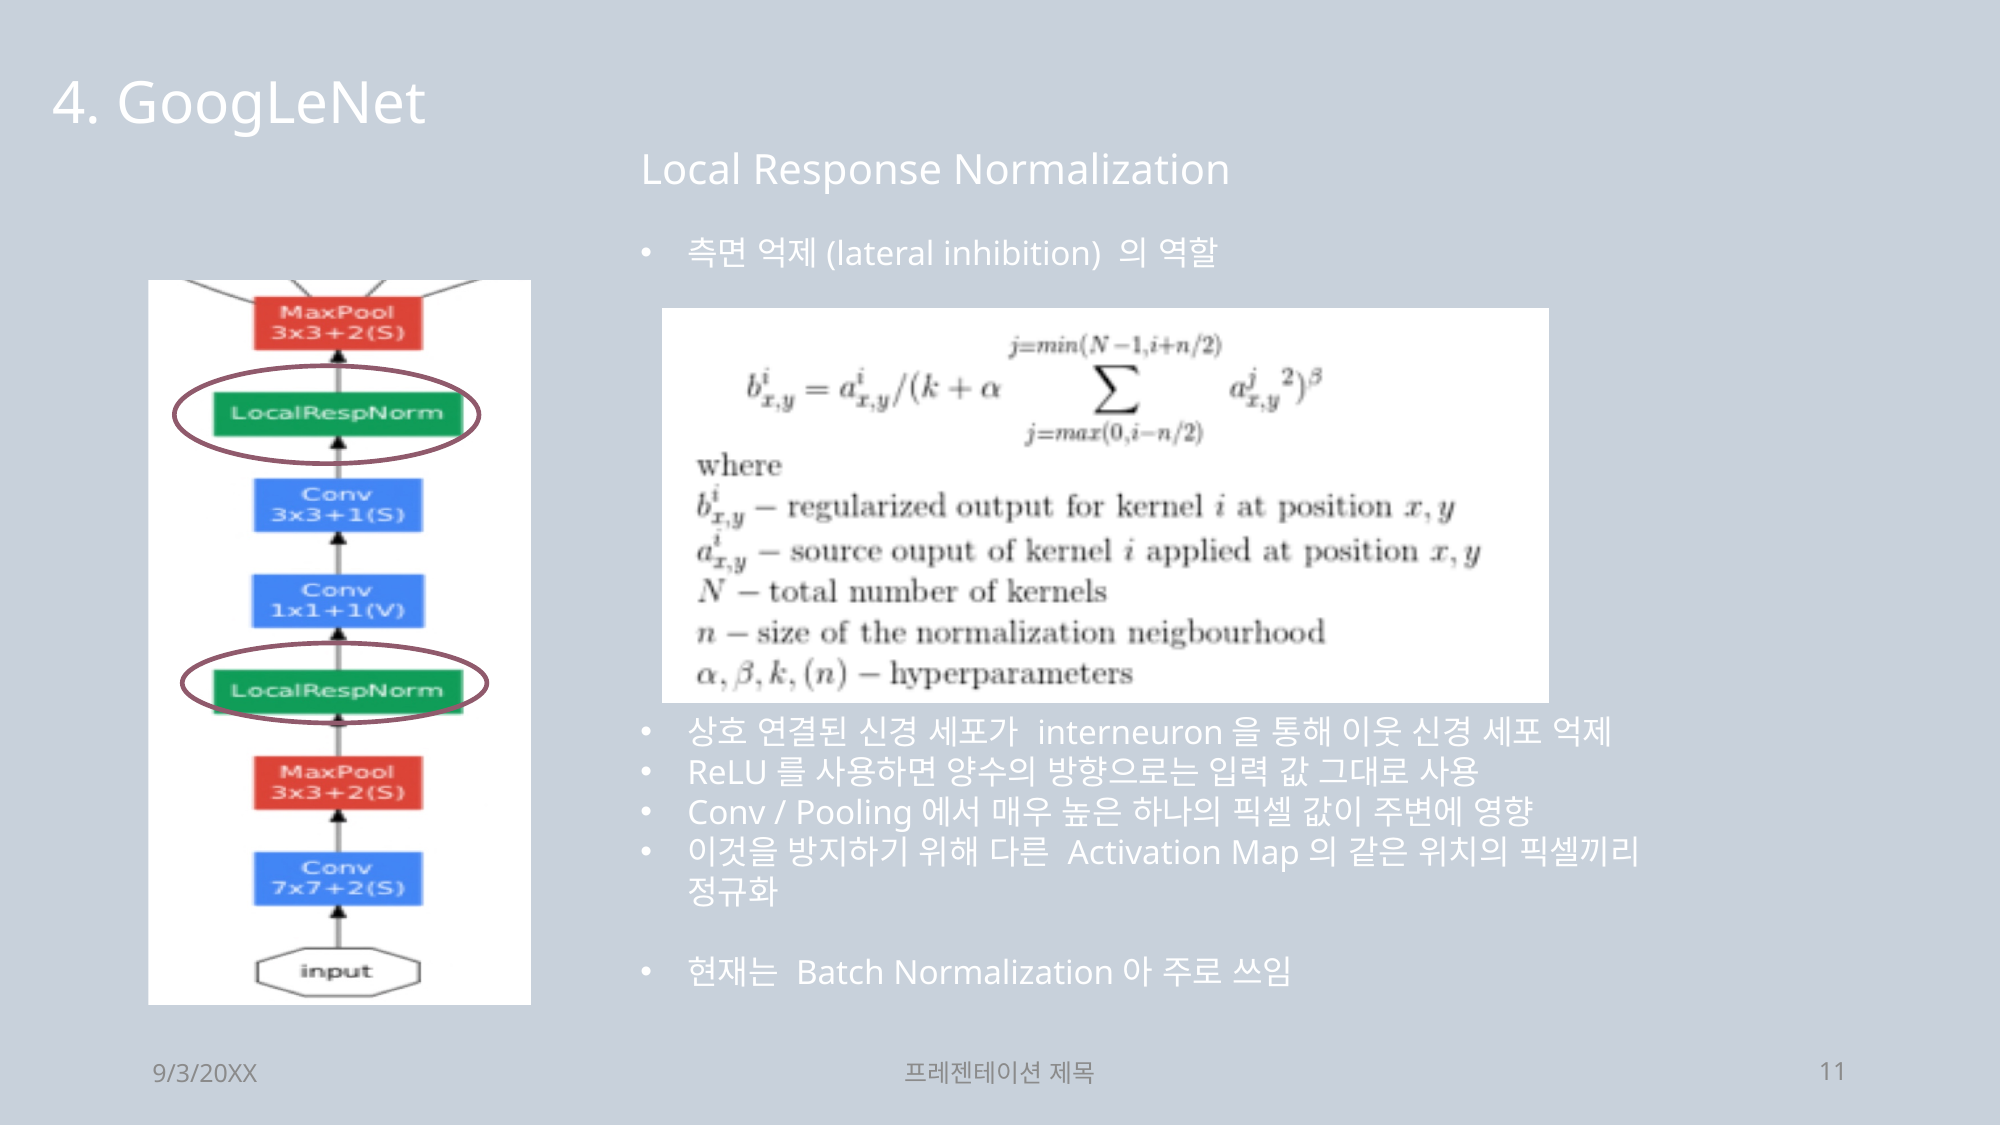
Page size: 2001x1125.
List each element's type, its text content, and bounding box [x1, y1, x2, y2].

slide_number 11 [1412, 1042, 1863, 1103]
text_box Local Response Normalization 측면 억제(lateral inhibition) 의 역할 상호 연결된 신경 세포가 interneuron을 통해 이웃 신경 세포 억제 ReLU를 사용하면 양수의 방향으로는 입력 값 그대로 사용 Conv / Pooling에서 매우 높은 하나의 픽셀 값이 주변에 영향 이것을 방지하기 위해 다른 Activation Map의 같은 위치의 픽셀끼리 정규화 현재는 Batch Normalization아 주로 쓰임 [625, 135, 1661, 1079]
picture [662, 308, 1549, 703]
picture [148, 280, 531, 1005]
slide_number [137, 1042, 588, 1103]
footer 프레젠테이션 제목 [662, 1079, 1338, 1103]
title 4. GoogLeNet [37, 33, 691, 175]
